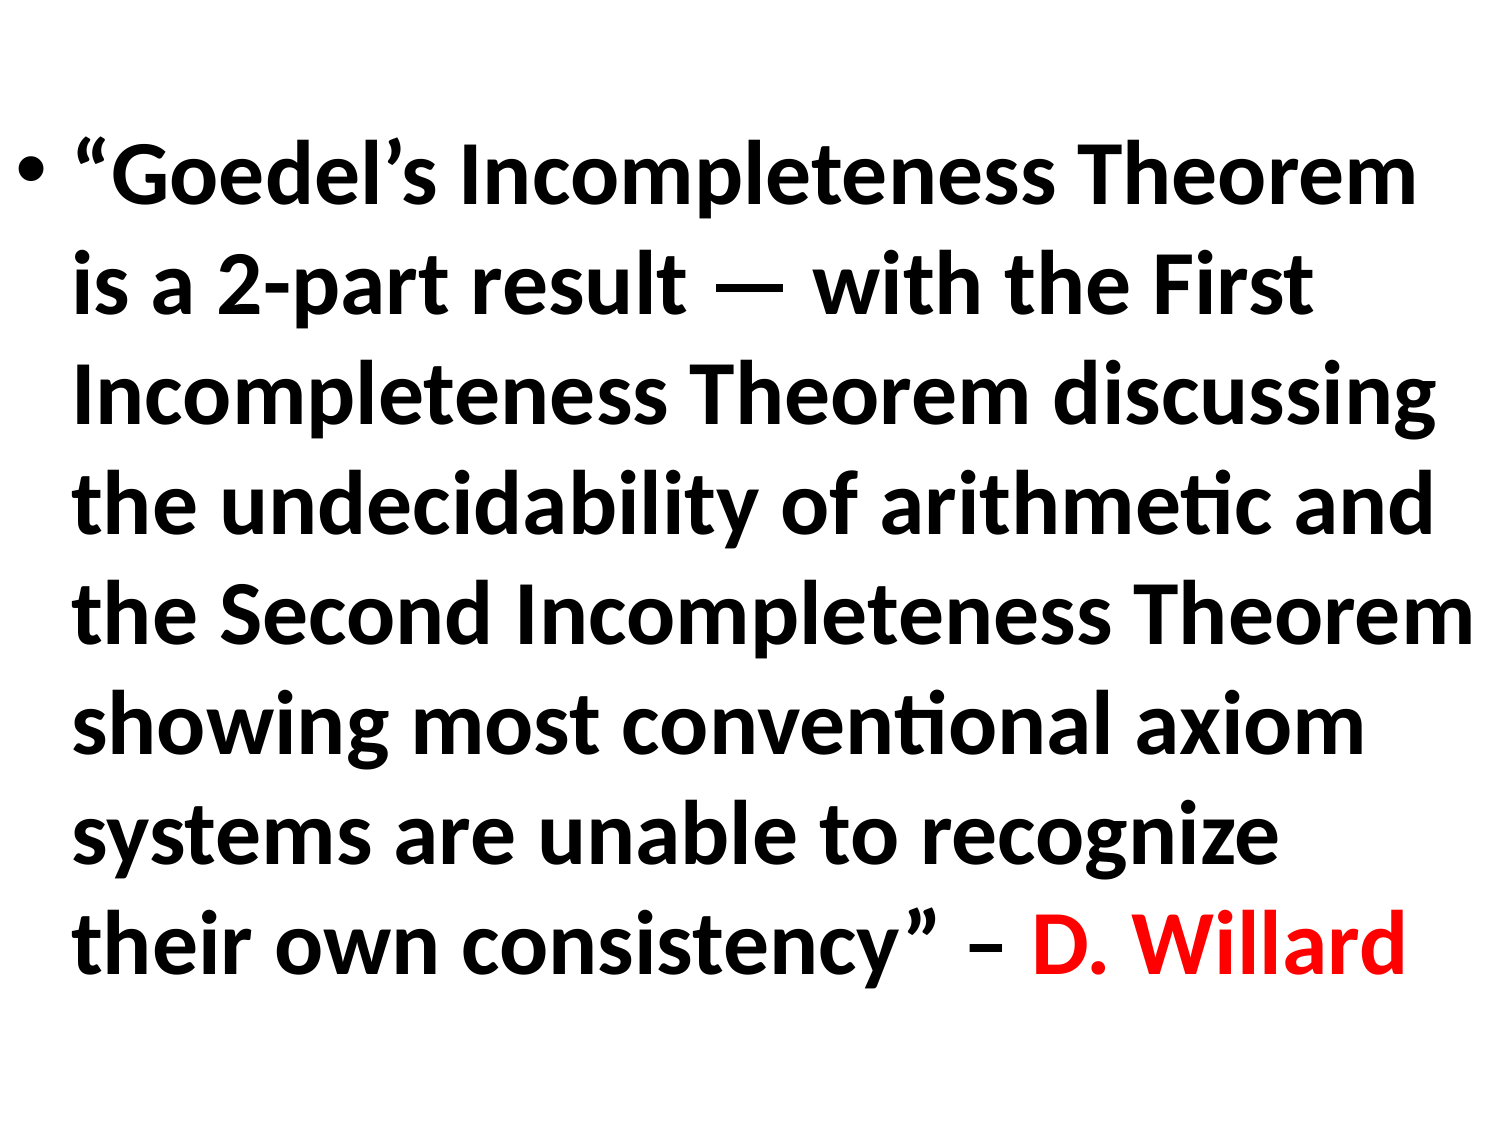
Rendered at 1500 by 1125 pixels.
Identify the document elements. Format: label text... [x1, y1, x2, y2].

list “Goedel’s Incompleteness Theorem is a 2-part result — with the First Incompleteness Theorem discussing the undecidability of arithmetic and the Second Incompleteness Theorem showing most conventional axiom systems are unable to recognize their own consistency” – D. Willard [0, 105, 1500, 1125]
